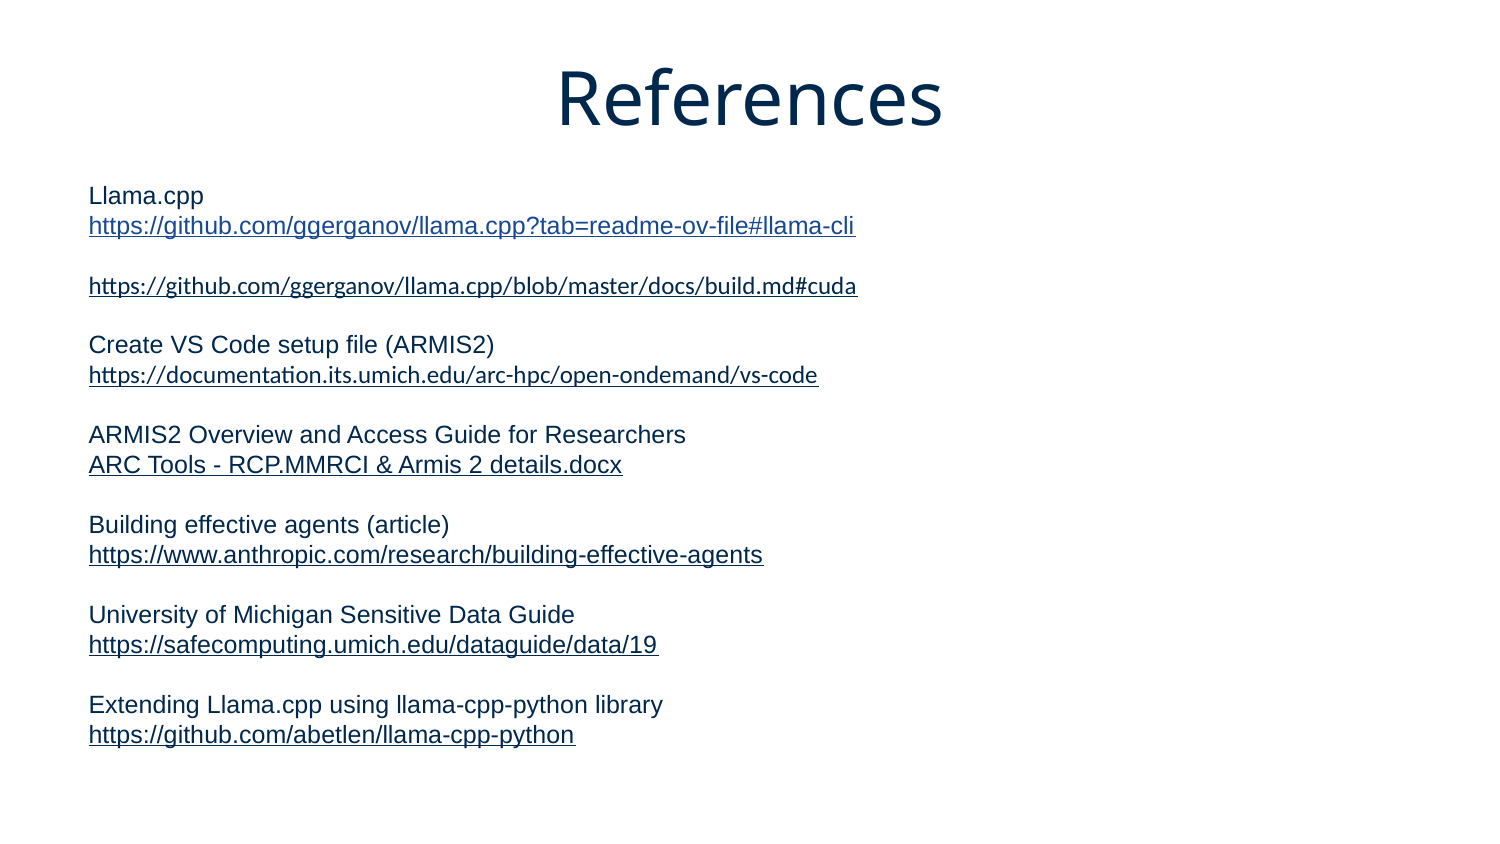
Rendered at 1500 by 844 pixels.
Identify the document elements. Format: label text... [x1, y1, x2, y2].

title References [0, 37, 1500, 203]
text_box Llama.cpp https://github.com/ggerganov/llama.cpp?tab=readme-ov-file#llama-cli https://github.com/ggerganov/llama.cpp/blob/master/docs/build.md#cuda Create VS Code setup file (ARMIS2) https://documentation.its.umich.edu/arc-hpc/open-ondemand/vs-code ARMIS2 Overview and Access Guide for Researchers ARC Tools - RCP.MMRCI & Armis 2 details.docx Building effective agents (article) https://www.anthropic.com/research/building-effective-agents University of Michigan Sensitive Data Guide https://safecomputing.umich.edu/dataguide/data/19 Extending Llama.cpp using llama-cpp-python library https://github.com/abetlen/llama-cpp-python [73, 171, 882, 816]
